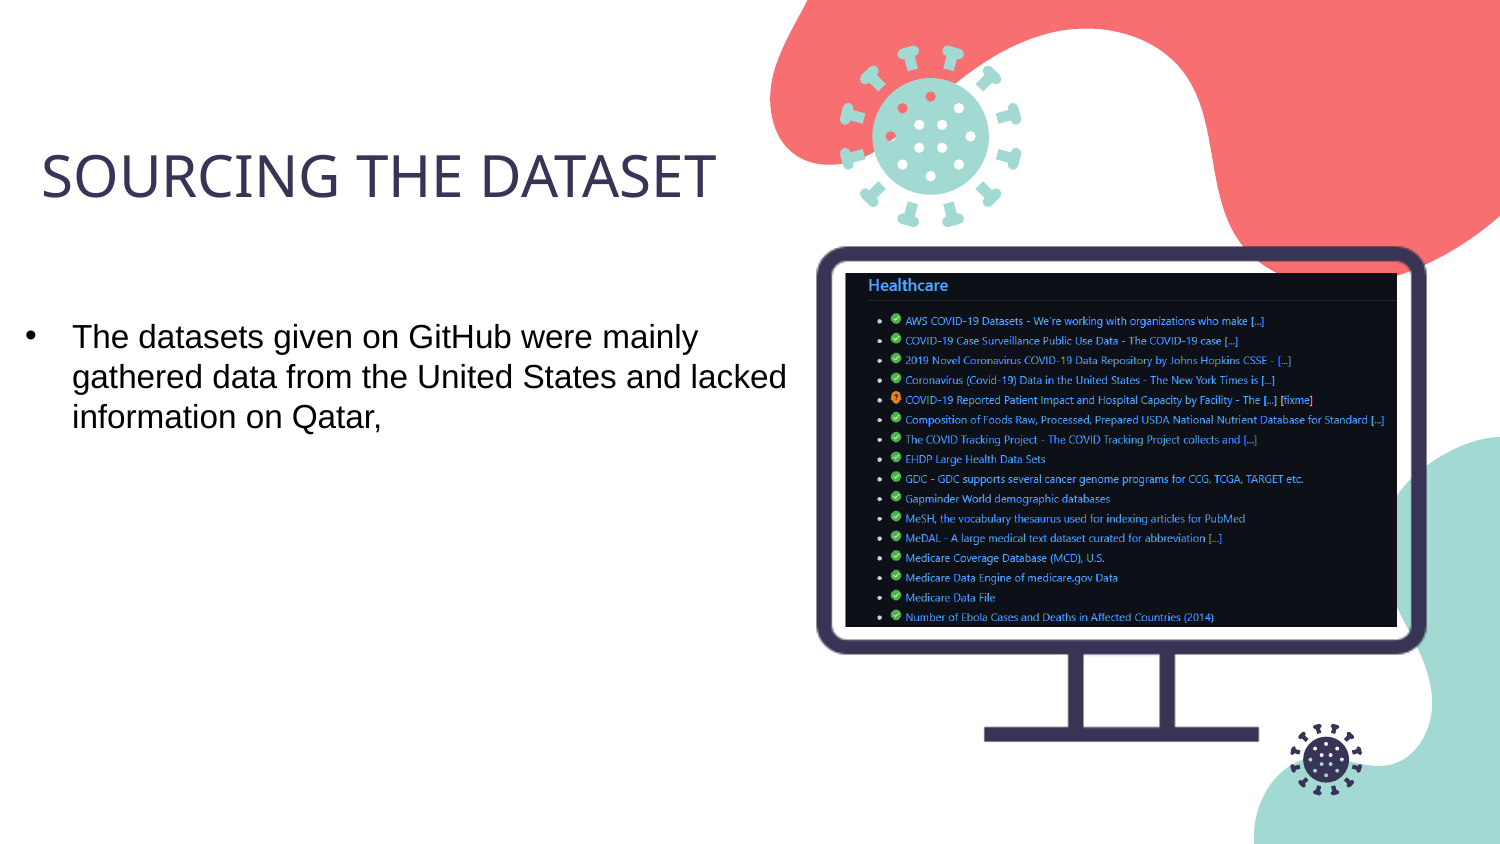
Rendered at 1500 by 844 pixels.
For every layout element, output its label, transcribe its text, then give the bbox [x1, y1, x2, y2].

text_box The datasets given on GitHub were mainly gathered data from the United States and lacked information on Qatar, [10, 300, 751, 671]
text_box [839, 45, 1023, 143]
title SOURCING THE DATASET [26, 124, 814, 219]
picture [756, 145, 1489, 844]
